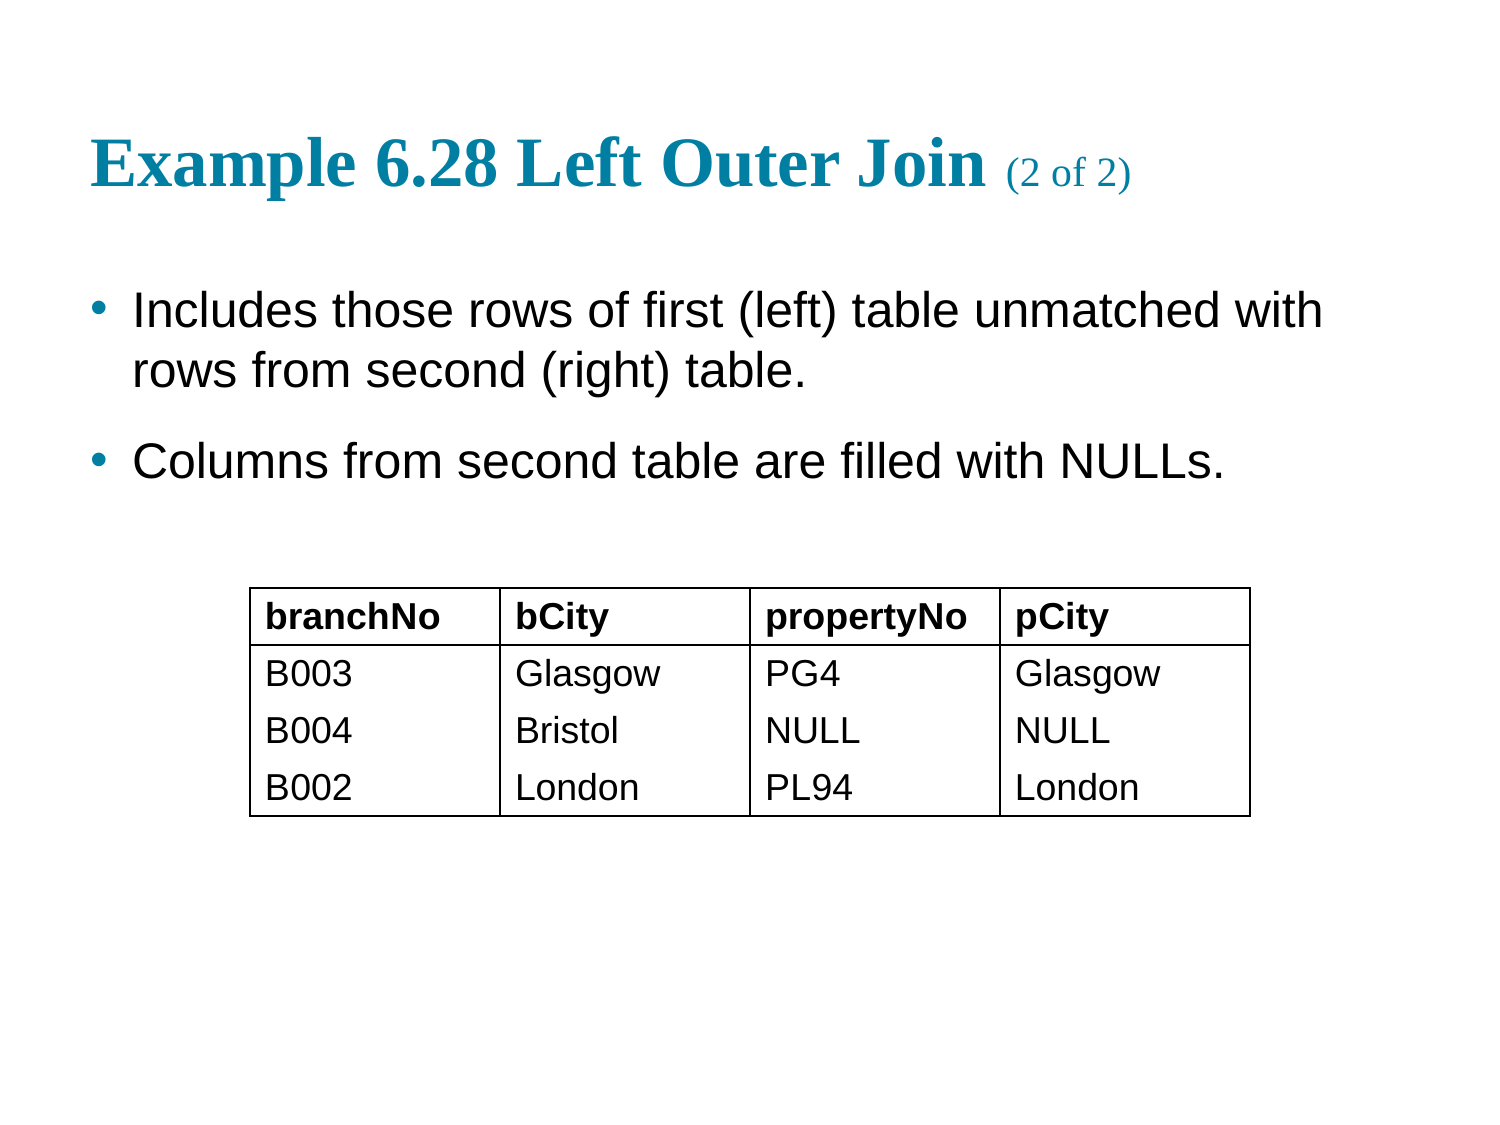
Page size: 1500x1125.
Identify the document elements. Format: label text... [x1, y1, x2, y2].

table_cell London [1001, 759, 1249, 815]
table_cell Glasgow [501, 646, 749, 702]
table_cell Glasgow [1001, 646, 1249, 702]
table_header property N o [751, 589, 999, 644]
title Example 6.28 Left Outer Join (2 of 2) [75, 35, 1425, 216]
table_cell London [501, 759, 749, 815]
table_cell B 004 [251, 702, 499, 759]
table_header p City [1001, 589, 1249, 644]
list Includes those rows of first (left) table unmatched with rows from second (right) table. Columns from second table are filled with NULLs. [75, 262, 1425, 516]
table_cell Bristol [501, 702, 749, 759]
table_cell B 002 [251, 759, 499, 815]
table_header branch N o [251, 589, 499, 644]
table_cell P L 94 [751, 759, 999, 815]
table_cell P G 4 [751, 646, 999, 702]
table_cell B 003 [251, 646, 499, 702]
table_cell NULL [751, 702, 999, 759]
table_cell NULL [1001, 702, 1249, 759]
table_header b City [501, 589, 749, 644]
